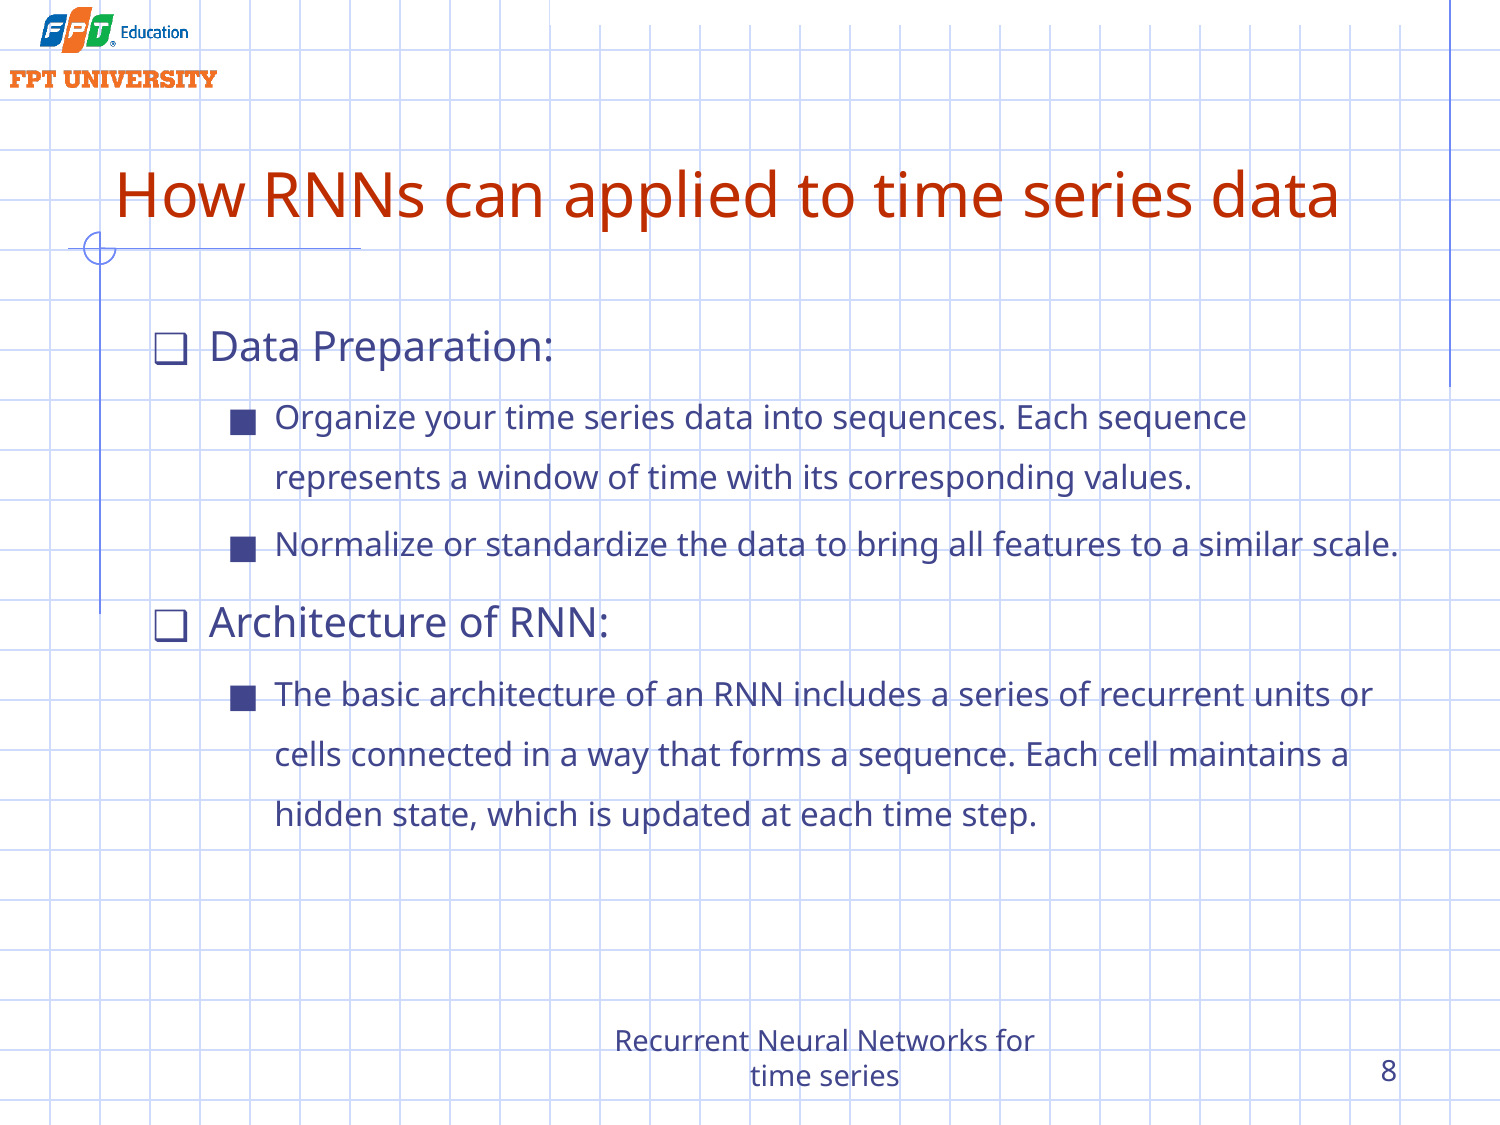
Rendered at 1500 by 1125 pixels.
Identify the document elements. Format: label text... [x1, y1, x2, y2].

picture [10, 6, 217, 88]
text_box 8 [1099, 1024, 1413, 1100]
text_box Recurrent Neural Networks for time series [587, 1024, 1063, 1100]
title How RNNs can applied to time series data [99, 50, 1375, 238]
list Data Preparation: Organize your time series data into sequences. Each sequence represents a window of time with its corresponding values. Normalize or standardize the data to bring all features to a similar scale. Architecture of RNN: The basic architecture of an RNN includes a series of recurrent units or cells connected in a way that forms a sequence. Each cell maintains a hidden state, which is updated at each time step. [137, 287, 1425, 988]
